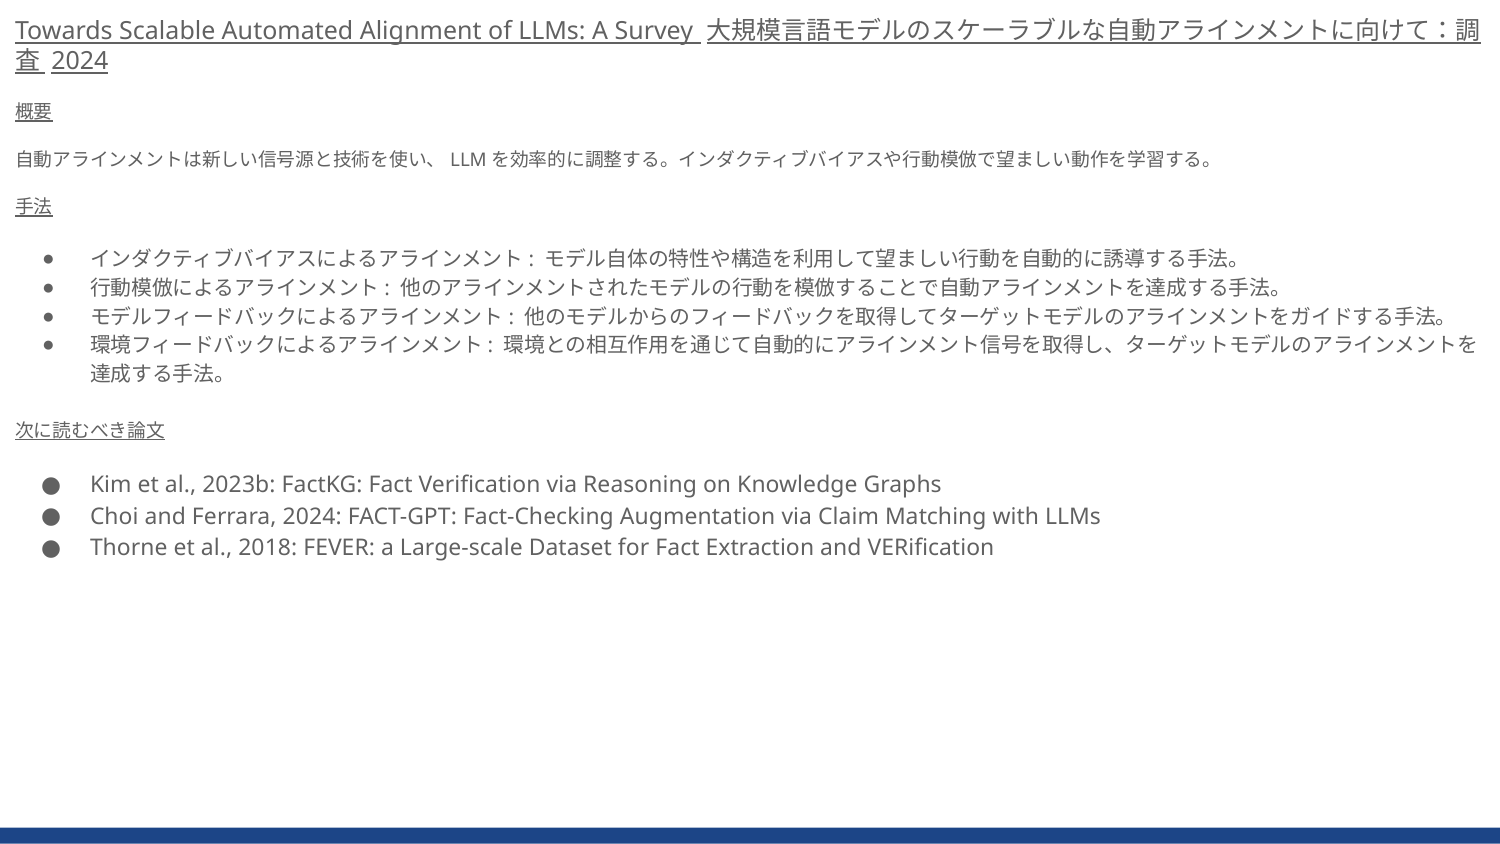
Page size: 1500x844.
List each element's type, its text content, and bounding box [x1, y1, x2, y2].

list Towards Scalable Automated Alignment of LLMs: A Survey 大規模言語モデルのスケーラブルな自動アラインメントに向けて：調査 2024 概要 自動アラインメントは新しい信号源と技術を使い、LLMを効率的に調整する。インダクティブバイアスや行動模倣で望ましい動作を学習する。 手法 インダクティブバイアスによるアラインメント: モデル自体の特性や構造を利用して望ましい行動を自動的に誘導する手法。 行動模倣によるアラインメント: 他のアラインメントされたモデルの行動を模倣することで自動アラインメントを達成する手法。 モデルフィードバックによるアラインメント: 他のモデルからのフィードバックを取得してターゲットモデルのアラインメントをガイドする手法。 環境フィードバックによるアラインメント: 環境との相互作用を通じて自動的にアラインメント信号を取得し、ターゲットモデルのアラインメントを達成する手法。 次に読むべき論文 Kim et al., 2023b: FactKG: Fact Verification via Reasoning on Knowledge Graphs Choi and Ferrara, 2024: FACT-GPT: Fact-Checking Augmentation via Claim Matching with LLMs Thorne et al., 2018: FEVER: a Large-scale Dataset for Fact Extraction and VERification [0, 0, 1500, 829]
